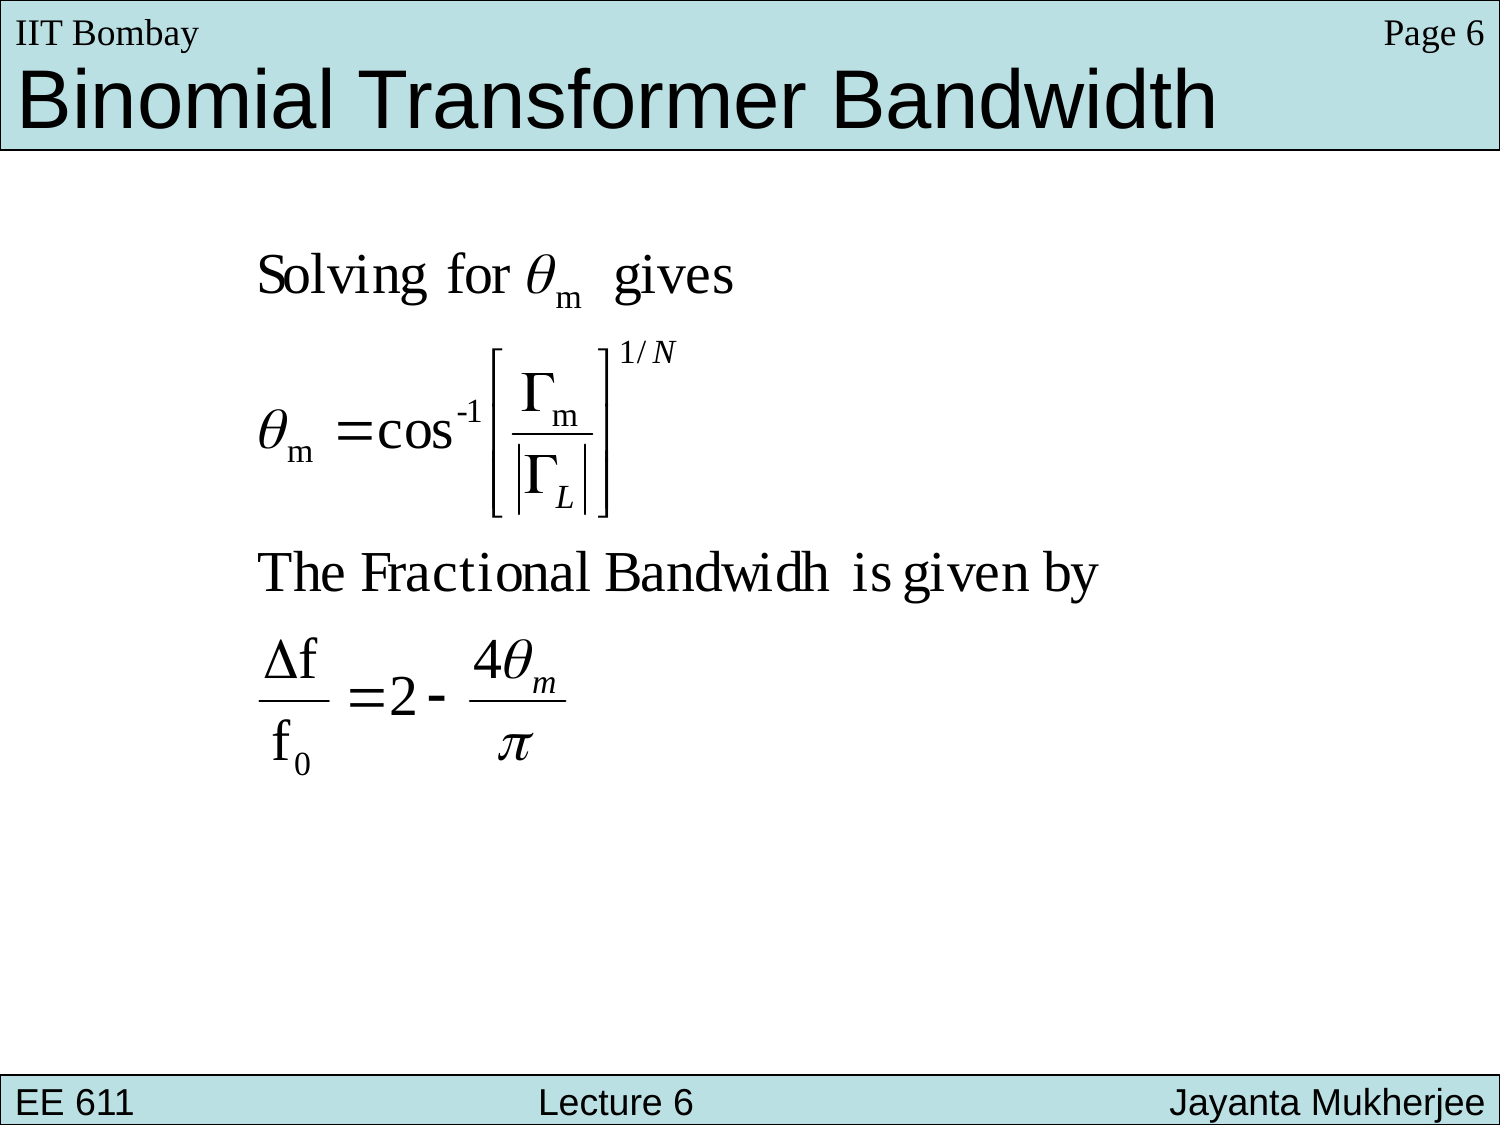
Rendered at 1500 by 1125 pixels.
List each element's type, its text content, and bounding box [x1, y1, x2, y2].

text_box EE 611 Lecture 6 Jayanta Mukherjee [0, 1074, 1500, 1125]
text_box Page 6 [1368, 0, 1500, 61]
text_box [249, 237, 1114, 788]
text_box IIT Bombay [0, 0, 215, 61]
text_box [215, 0, 1500, 150]
text_box Binomial Transformer Bandwidth [2, 37, 1235, 153]
